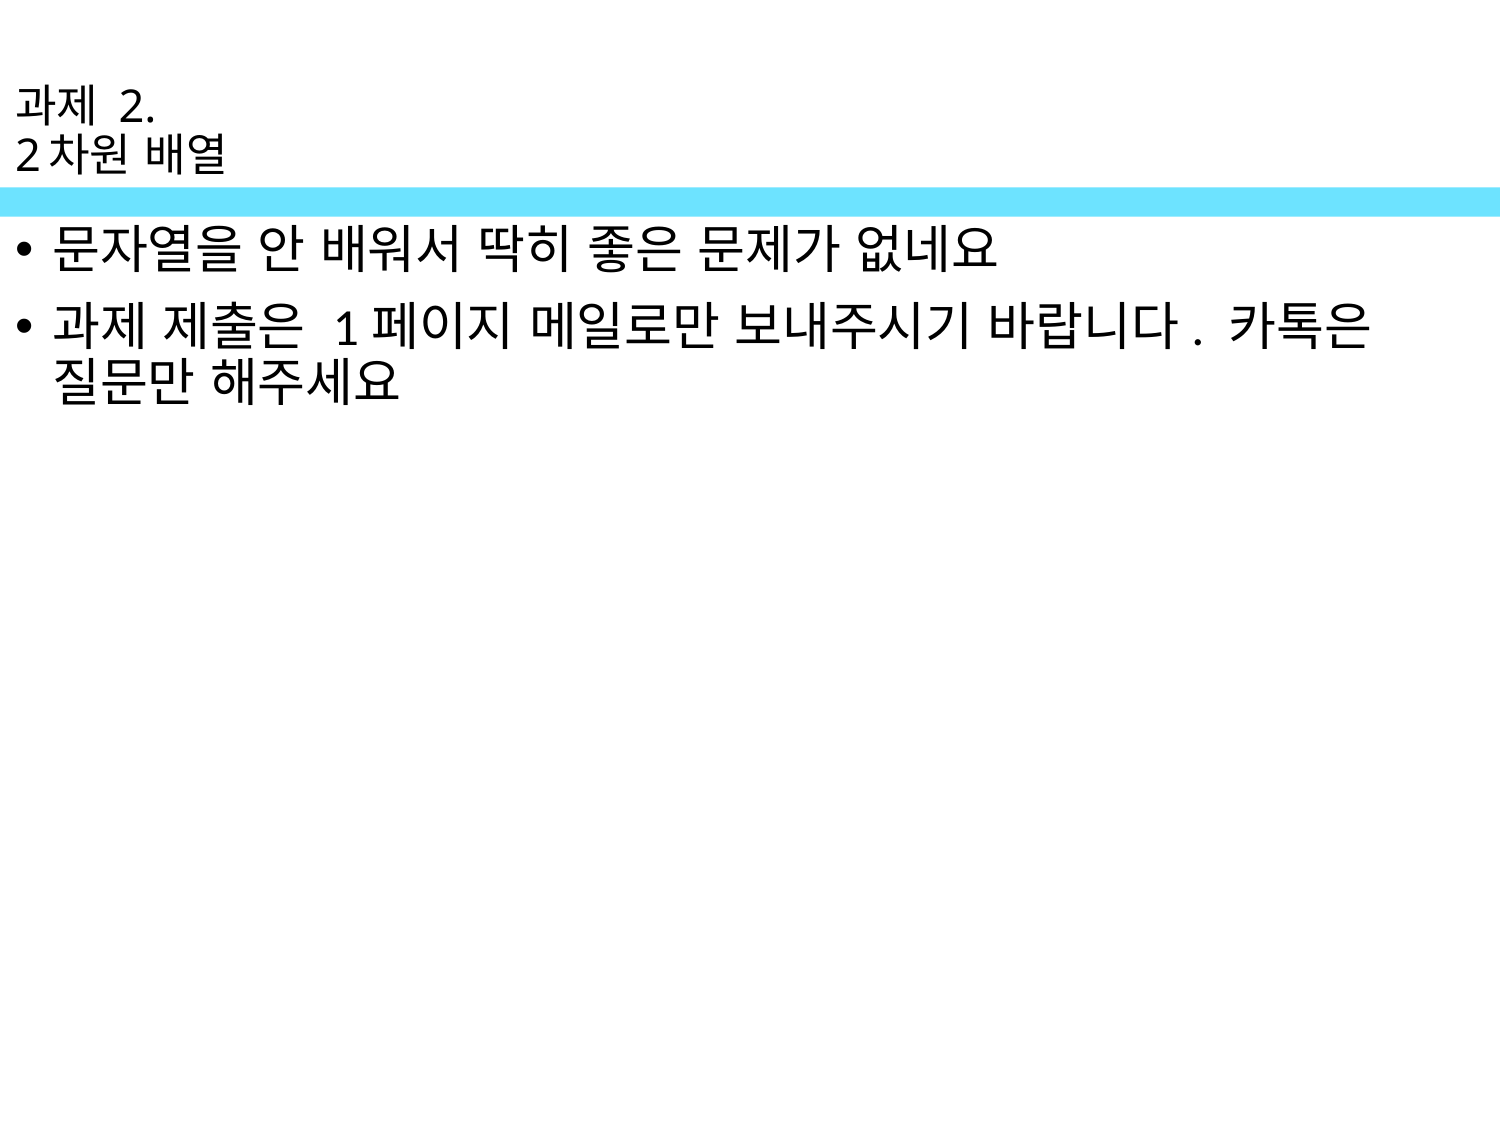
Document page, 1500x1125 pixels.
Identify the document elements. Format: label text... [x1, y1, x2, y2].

list 문자열을 안 배워서 딱히 좋은 문제가 없네요 과제 제출은 1페이지 메일로만 보내주시기 바랍니다. 카톡은 질문만 해주세요 [0, 215, 1471, 916]
title 과제 2. 2차원 배열 [0, 75, 677, 189]
